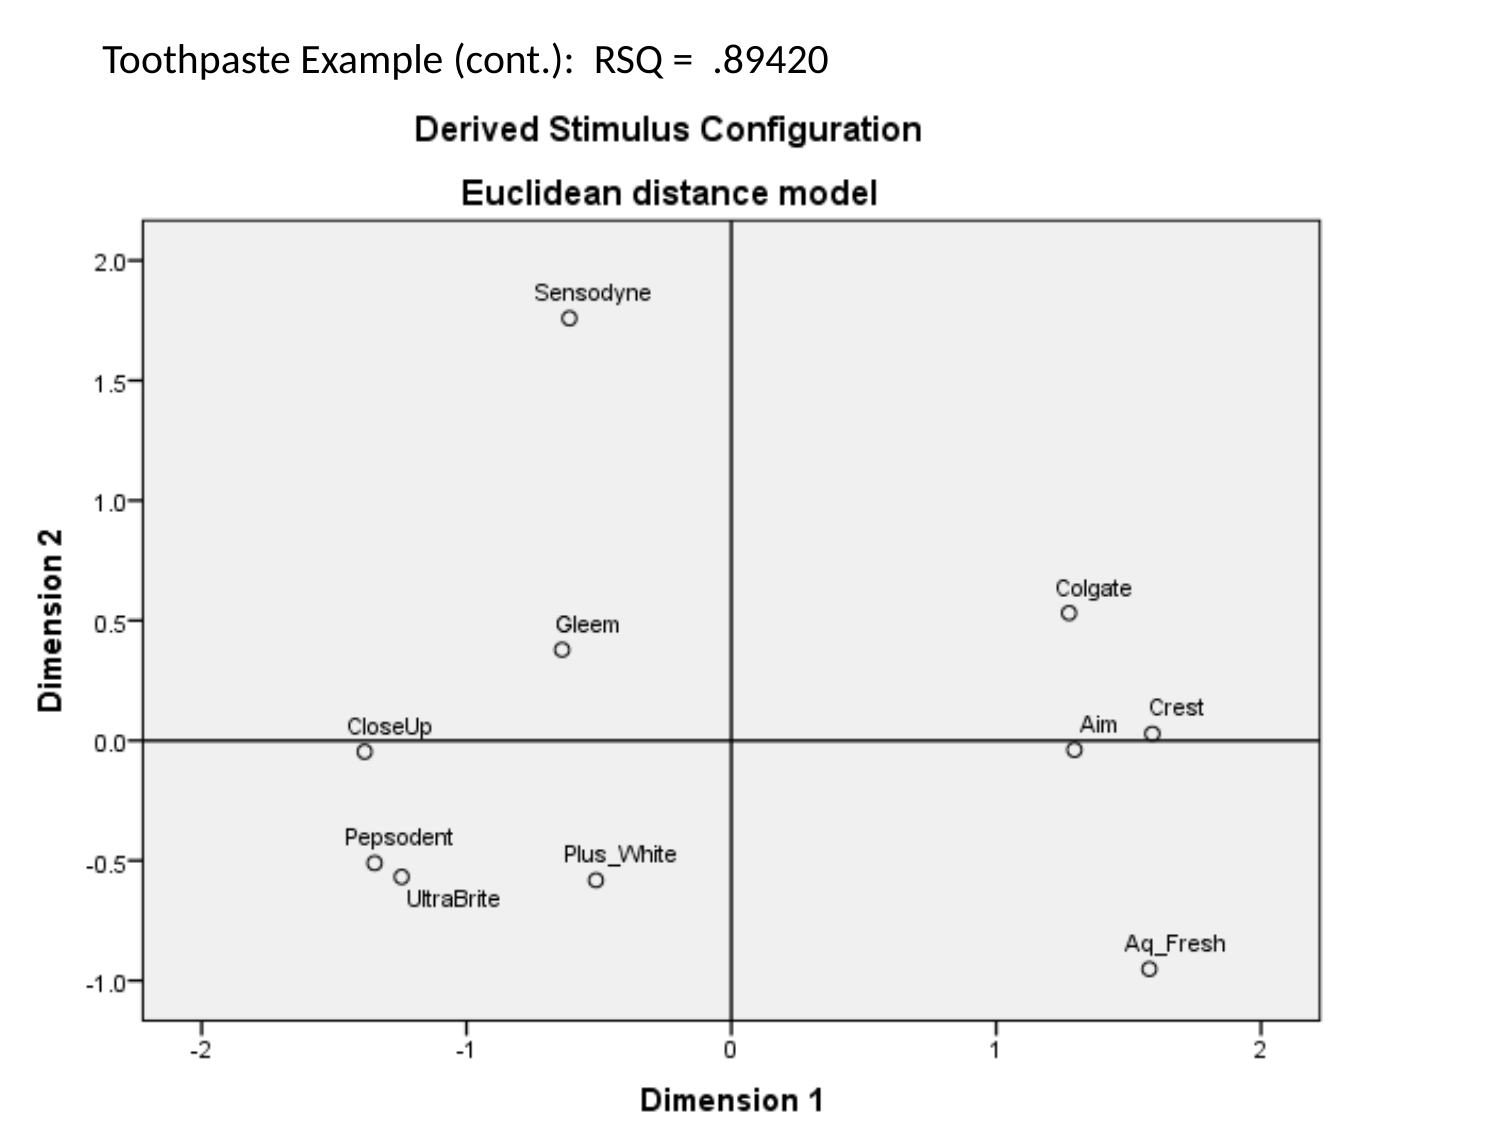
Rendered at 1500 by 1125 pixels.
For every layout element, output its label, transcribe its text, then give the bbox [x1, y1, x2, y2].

text_box Toothpaste Example (cont.): RSQ = .89420 [87, 24, 1150, 76]
picture [0, 78, 1338, 1125]
